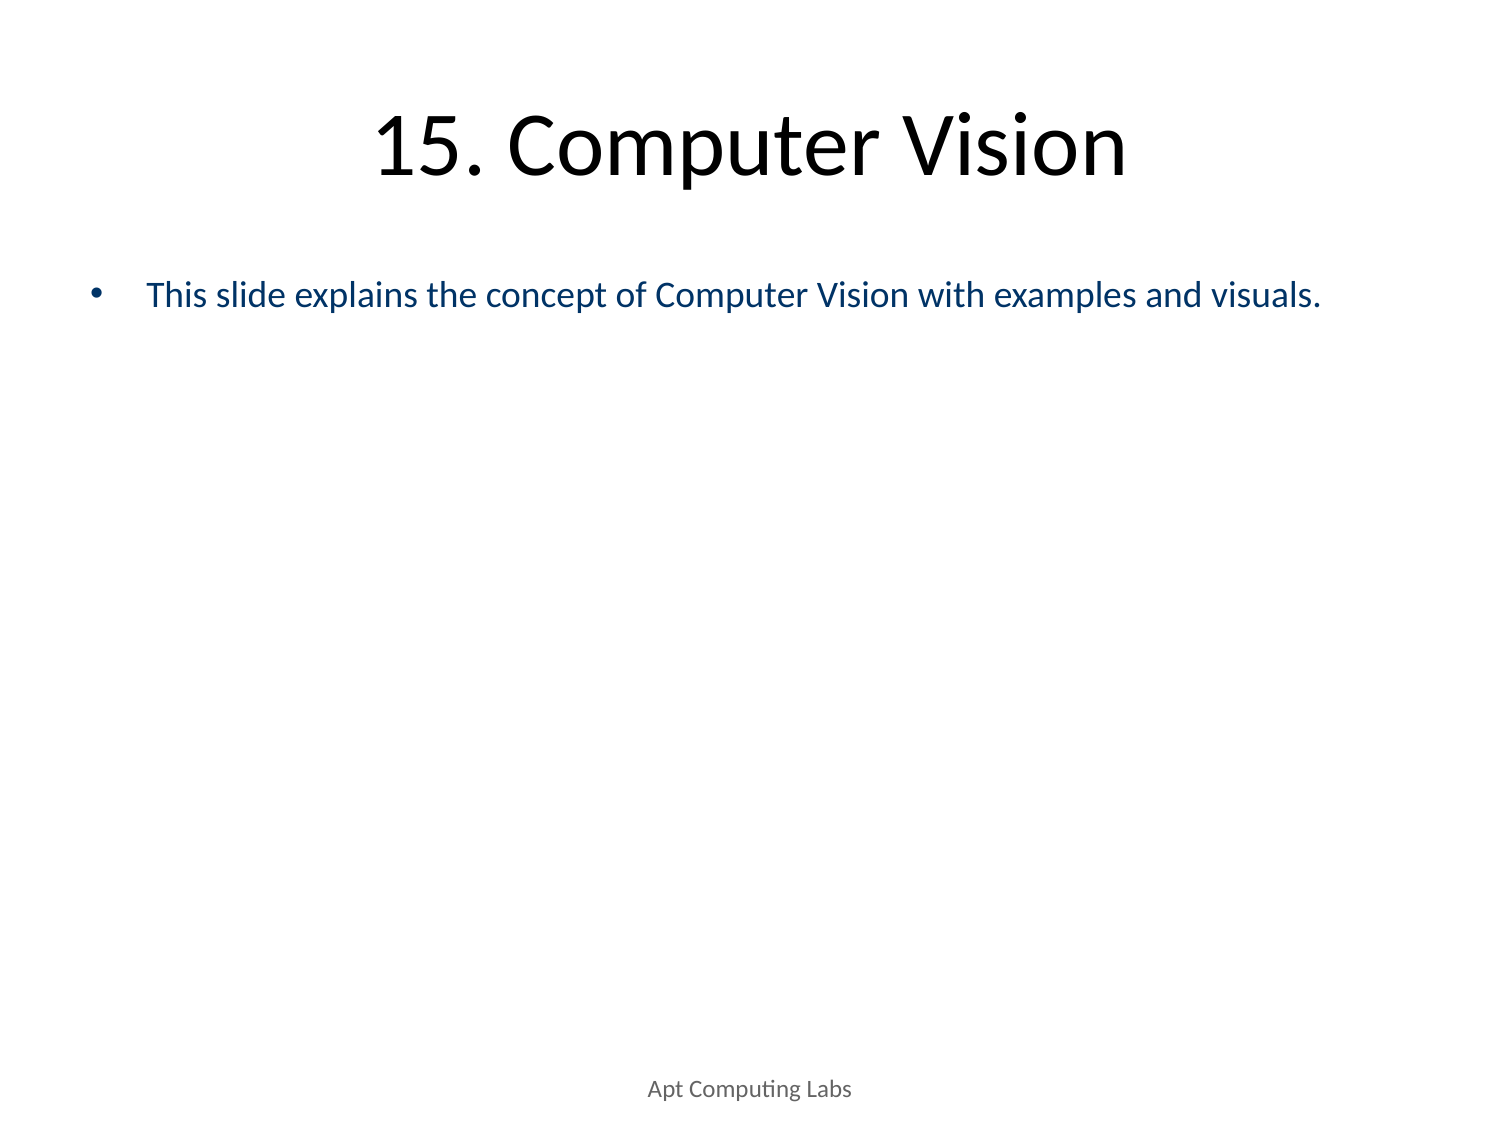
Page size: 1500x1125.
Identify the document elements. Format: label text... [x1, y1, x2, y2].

text_box Apt Computing Labs [632, 1020, 868, 1110]
list This slide explains the concept of Computer Vision with examples and visuals. [75, 262, 1425, 1005]
title 15. Computer Vision [75, 45, 1425, 233]
